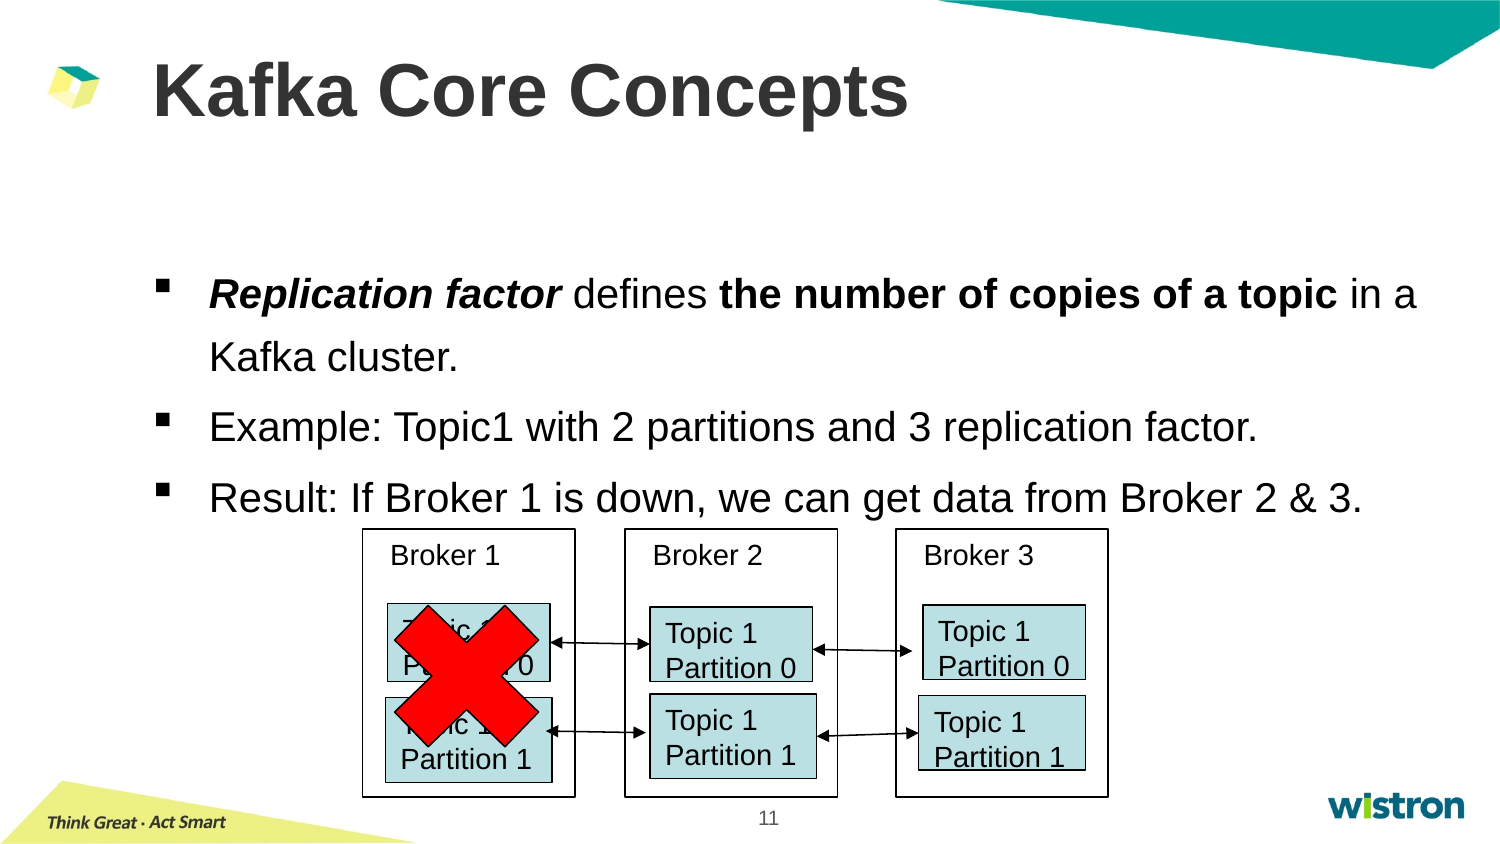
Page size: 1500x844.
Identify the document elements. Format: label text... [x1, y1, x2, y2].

slide_number 11 [724, 805, 813, 844]
picture [0, 0, 1500, 844]
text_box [360, 528, 1109, 798]
title Kafka Core Concepts [137, 34, 1438, 141]
list Replication factor defines the number of copies of a topic in a Kafka cluster. Example: Topic1 with 2 partitions and 3 replication factor. Result: If Broker 1 is down, we can get data from Broker 2 & 3. [137, 246, 1438, 810]
